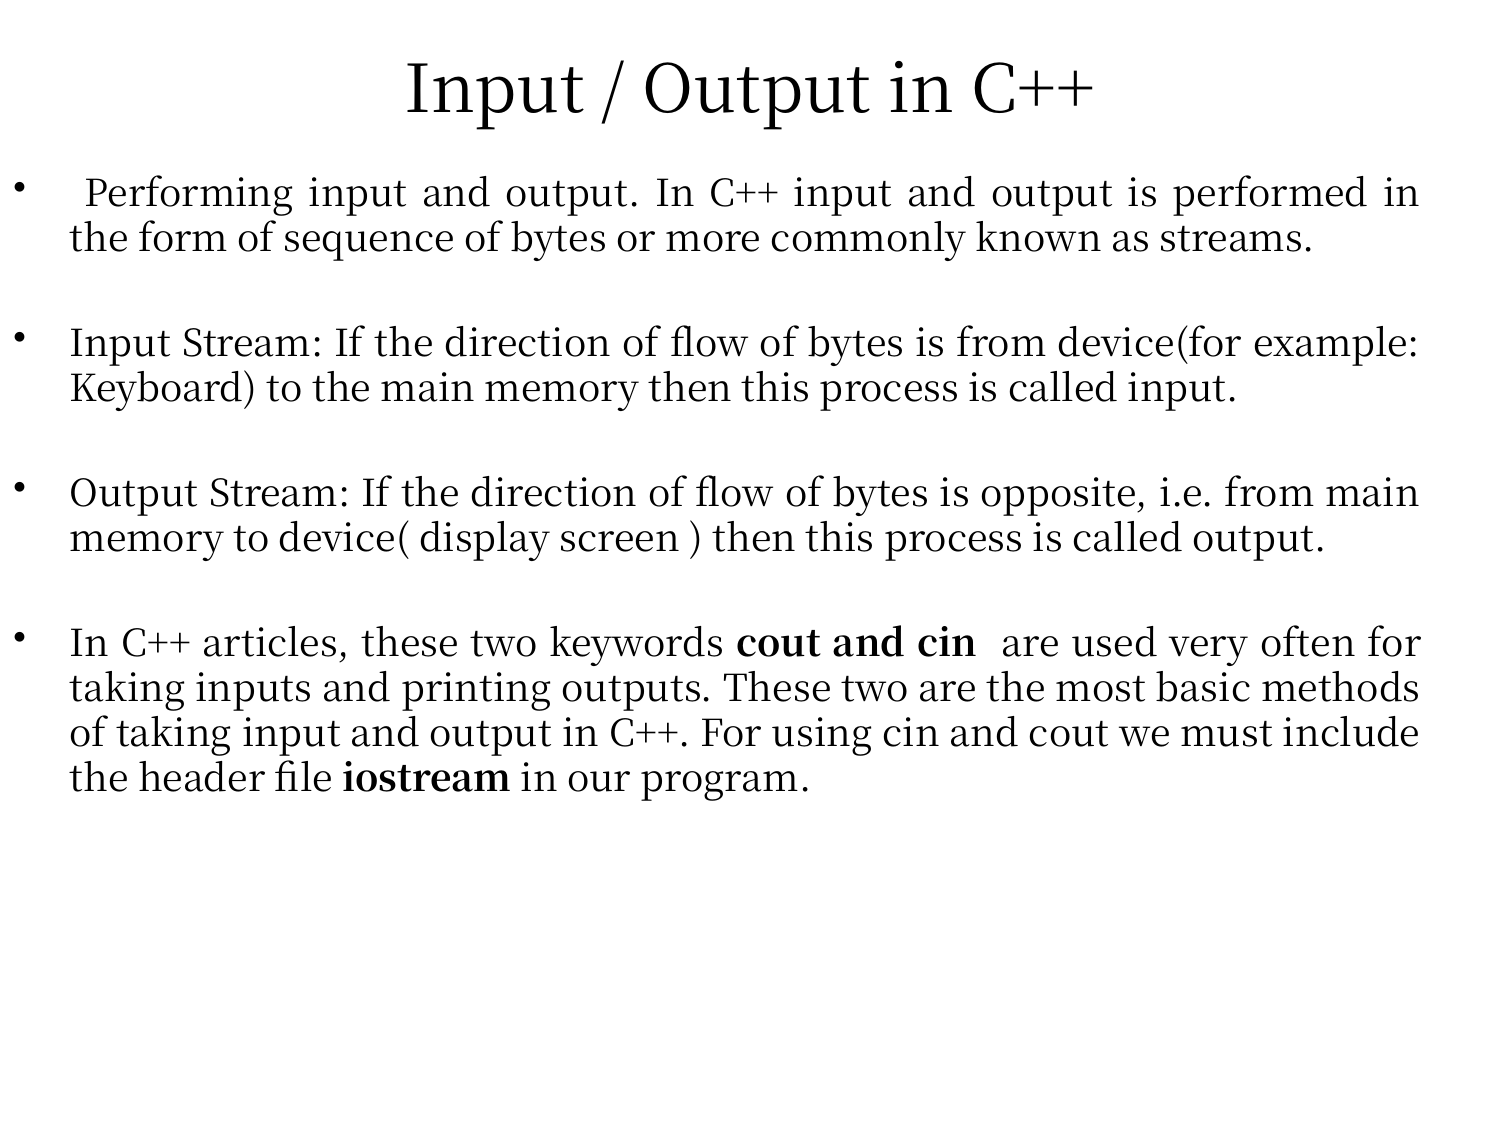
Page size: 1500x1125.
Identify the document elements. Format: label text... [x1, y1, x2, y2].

title Input / Output in C++ [112, 10, 1388, 161]
list Performing input and output. In C++ input and output is performed in the form of sequence of bytes or more commonly known as streams. Input Stream: If the direction of flow of bytes is from device(for example: Keyboard) to the main memory then this process is called input. Output Stream: If the direction of flow of bytes is opposite, i.e. from main memory to device( display screen ) then this process is called output. In C++ articles, these two keywords cout and cin are used very often for taking inputs and printing outputs. These two are the most basic methods of taking input and output in C++. For using cin and cout we must include the header file iostream in our program. [0, 161, 1437, 1087]
